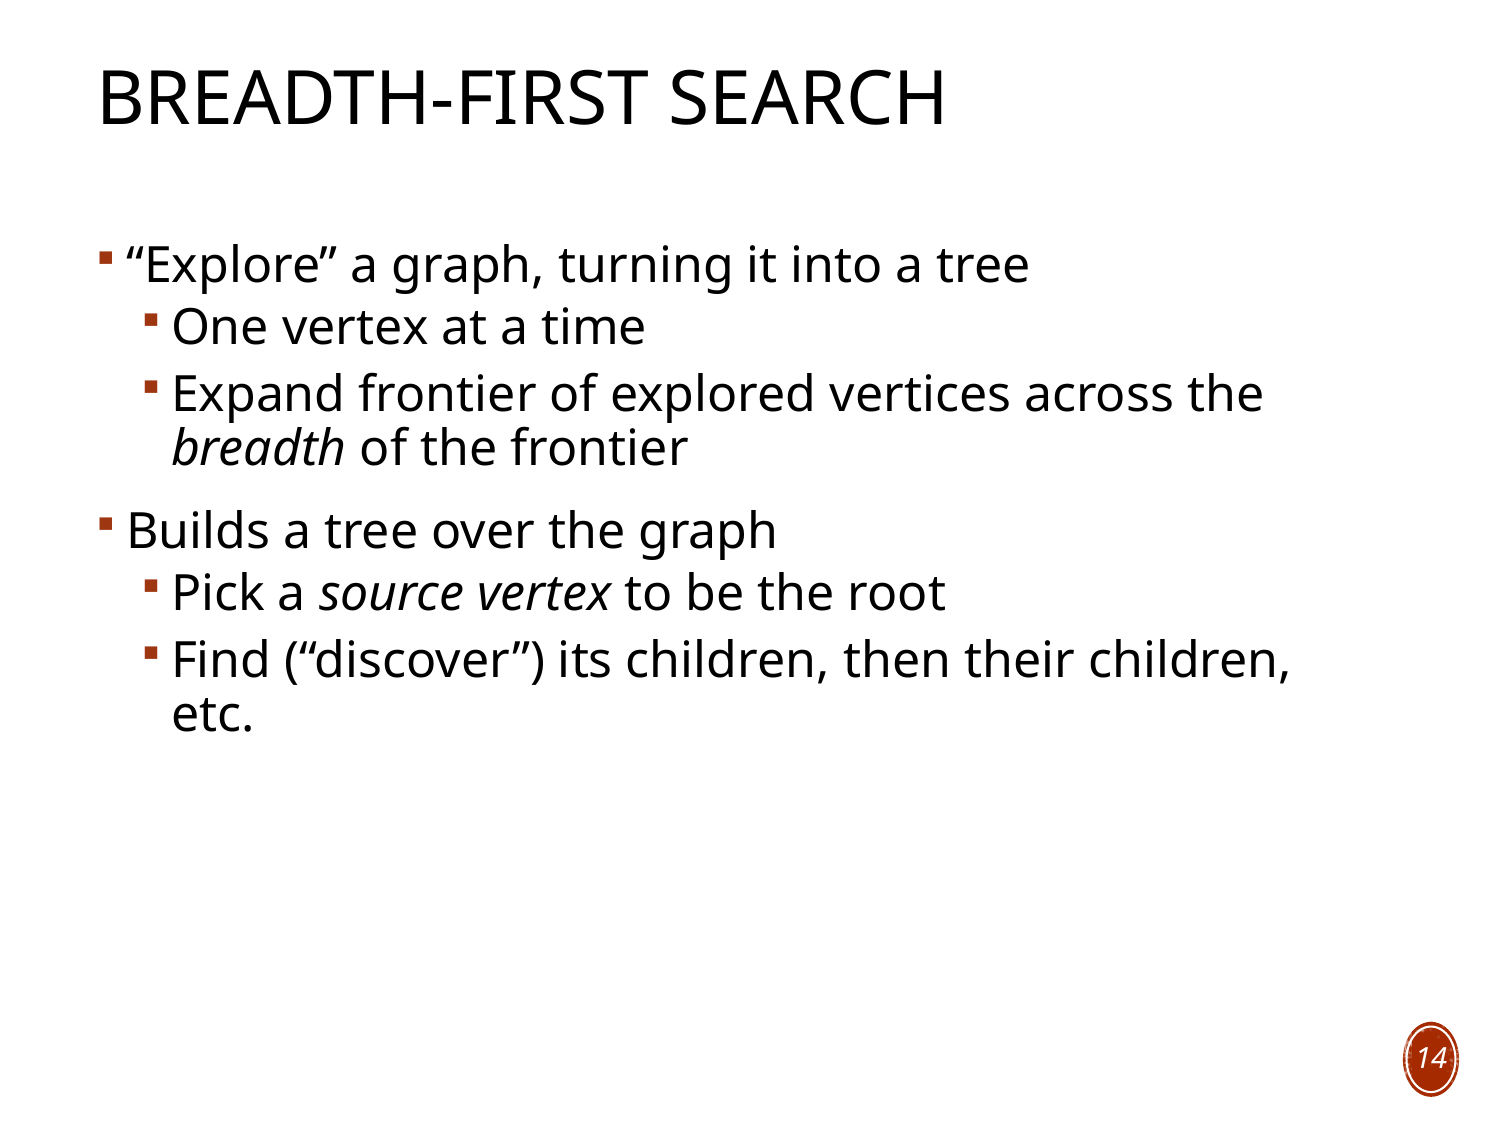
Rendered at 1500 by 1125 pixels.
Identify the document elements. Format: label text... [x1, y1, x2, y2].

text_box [1415, 1021, 1447, 1028]
list “Explore” a graph, turning it into a tree One vertex at a time Expand frontier of explored vertices across the breadth of the frontier Builds a tree over the graph Pick a source vertex to be the root Find (“discover”) its children, then their children, etc. [81, 231, 1319, 897]
title Breadth-First Search [81, 0, 1319, 231]
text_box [1413, 1089, 1449, 1097]
slide_number 14 [1391, 1028, 1471, 1089]
